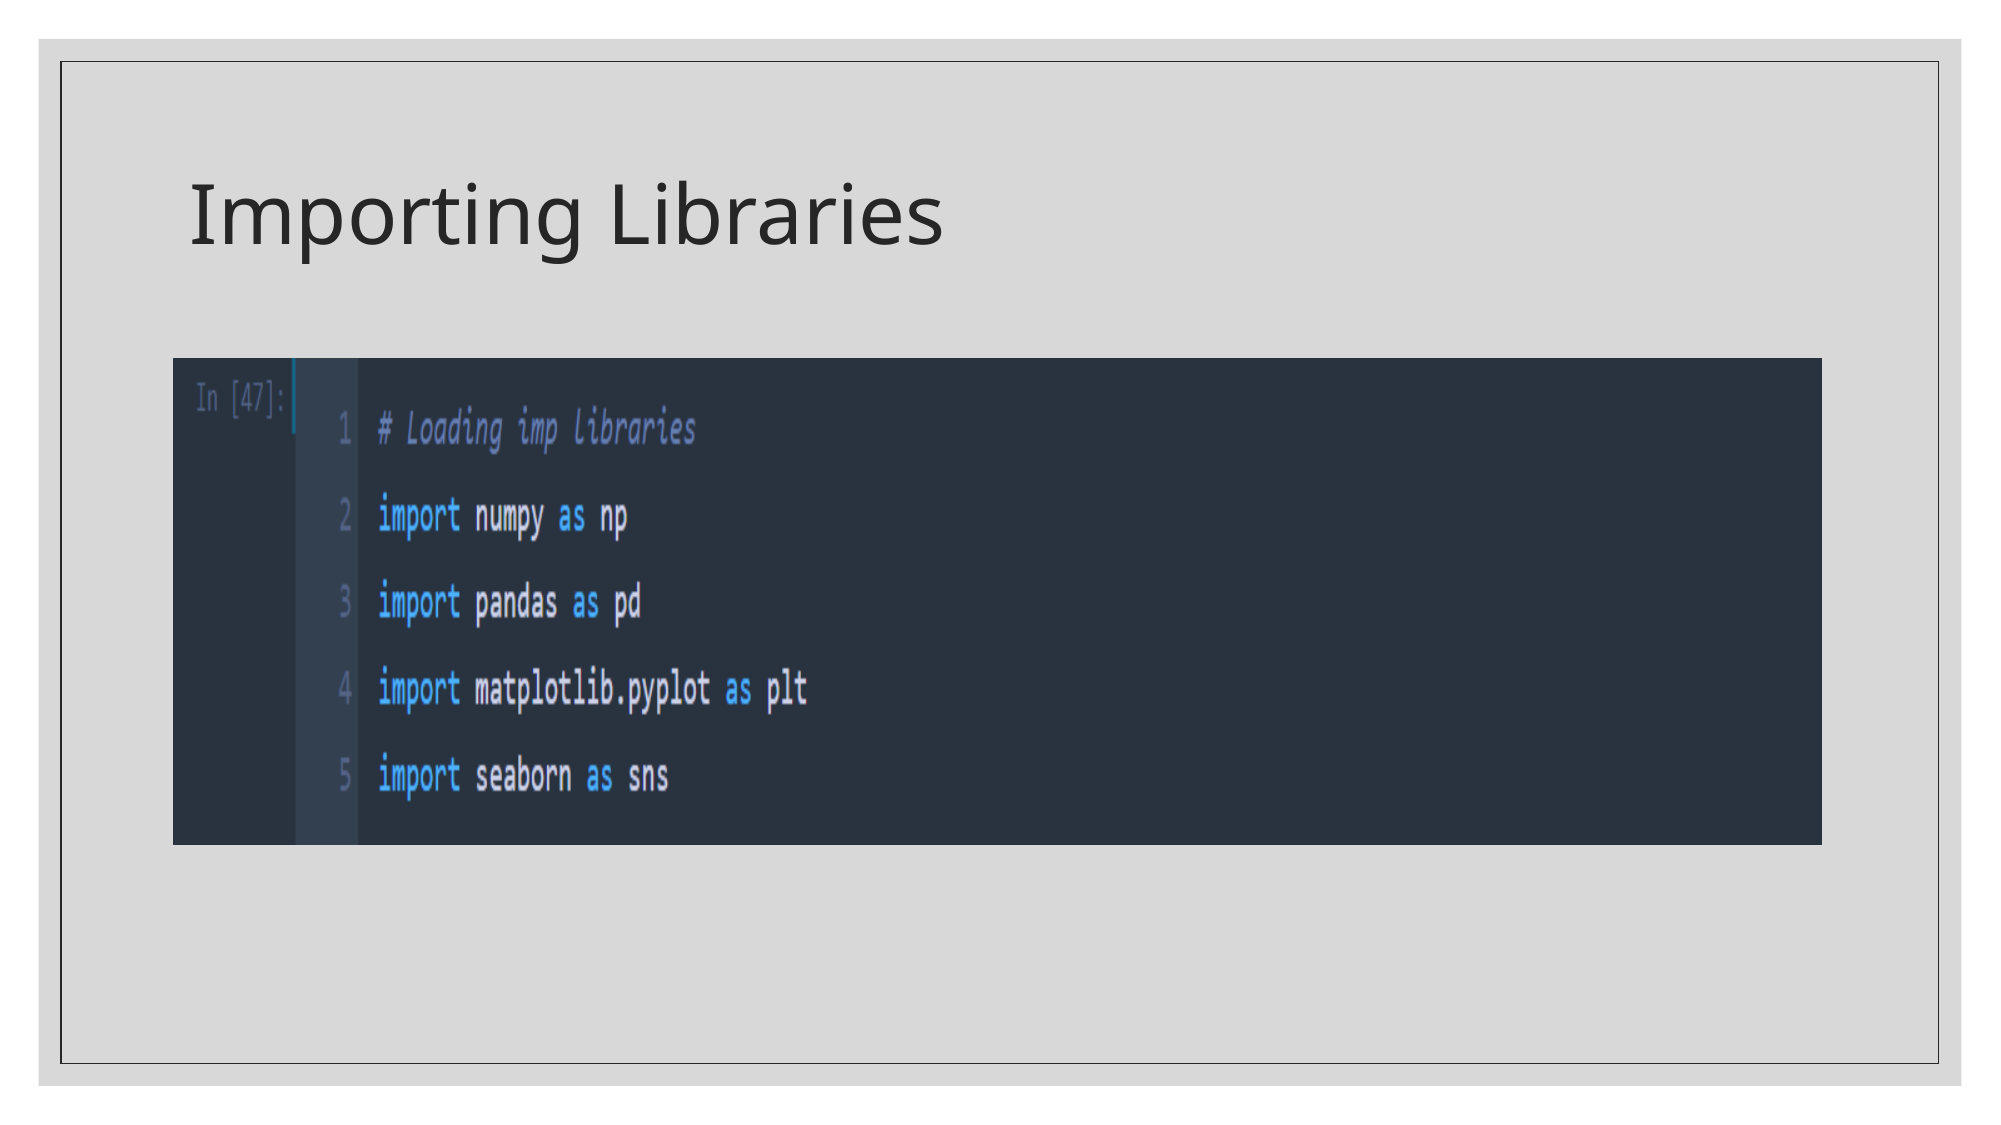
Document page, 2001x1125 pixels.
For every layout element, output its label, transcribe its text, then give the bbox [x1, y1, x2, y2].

title Importing Libraries [174, 105, 1825, 331]
picture [173, 358, 1822, 845]
